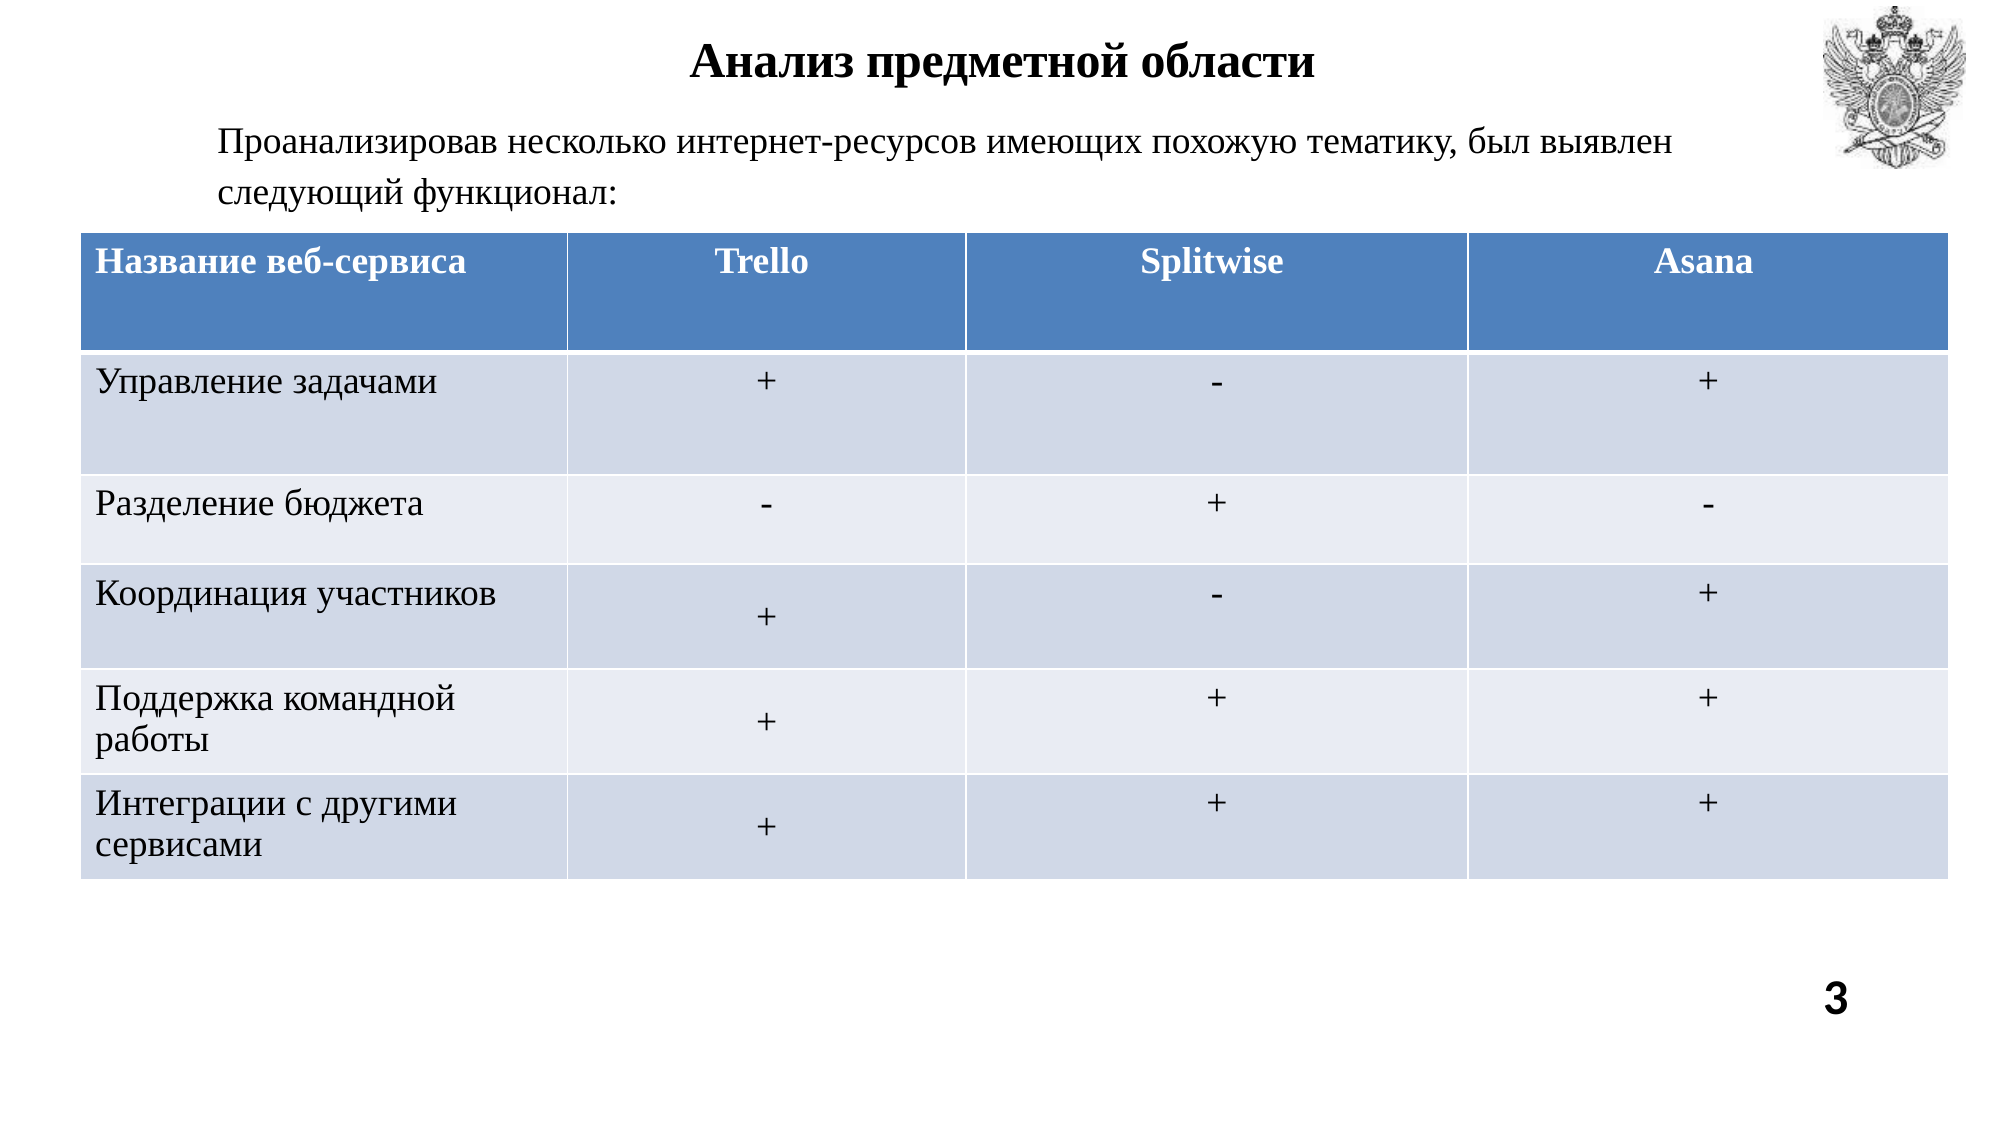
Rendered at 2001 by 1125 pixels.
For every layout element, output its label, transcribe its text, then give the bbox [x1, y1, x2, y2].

title Анализ предметной области [687, 25, 1329, 107]
table_cell Интеграции с другими сервисами [81, 775, 567, 879]
table_cell + [967, 670, 1467, 773]
table_header Trello [568, 233, 965, 350]
table_cell + [568, 775, 965, 879]
table_header Название веб-сервиса [81, 233, 567, 350]
list Проанализировав несколько интернет-ресурсов имеющих похожую тематику, был выявлен следующий функционал: [149, 107, 1819, 232]
table_cell - [1469, 476, 1948, 563]
table_cell + [967, 476, 1467, 563]
table_cell Разделение бюджета [81, 476, 567, 563]
table_header Splitwise [967, 233, 1467, 350]
table_cell + [967, 775, 1467, 879]
table_cell Координация участников [81, 565, 567, 668]
table_cell + [1469, 670, 1948, 773]
table_header Asana [1469, 233, 1948, 350]
table_cell + [568, 565, 965, 668]
table_cell + [1469, 775, 1948, 879]
table_cell Поддержка командной работы [81, 670, 567, 773]
table_cell - [967, 355, 1467, 474]
table_cell + [1469, 565, 1948, 668]
table_cell - [967, 565, 1467, 668]
table_cell Управление задачами [81, 355, 567, 474]
table_cell + [568, 355, 965, 474]
slide_number 3 [1816, 974, 1855, 1125]
table_cell + [568, 670, 965, 773]
table_cell + [1469, 355, 1948, 474]
table_cell - [568, 476, 965, 563]
picture [1823, 6, 1966, 169]
